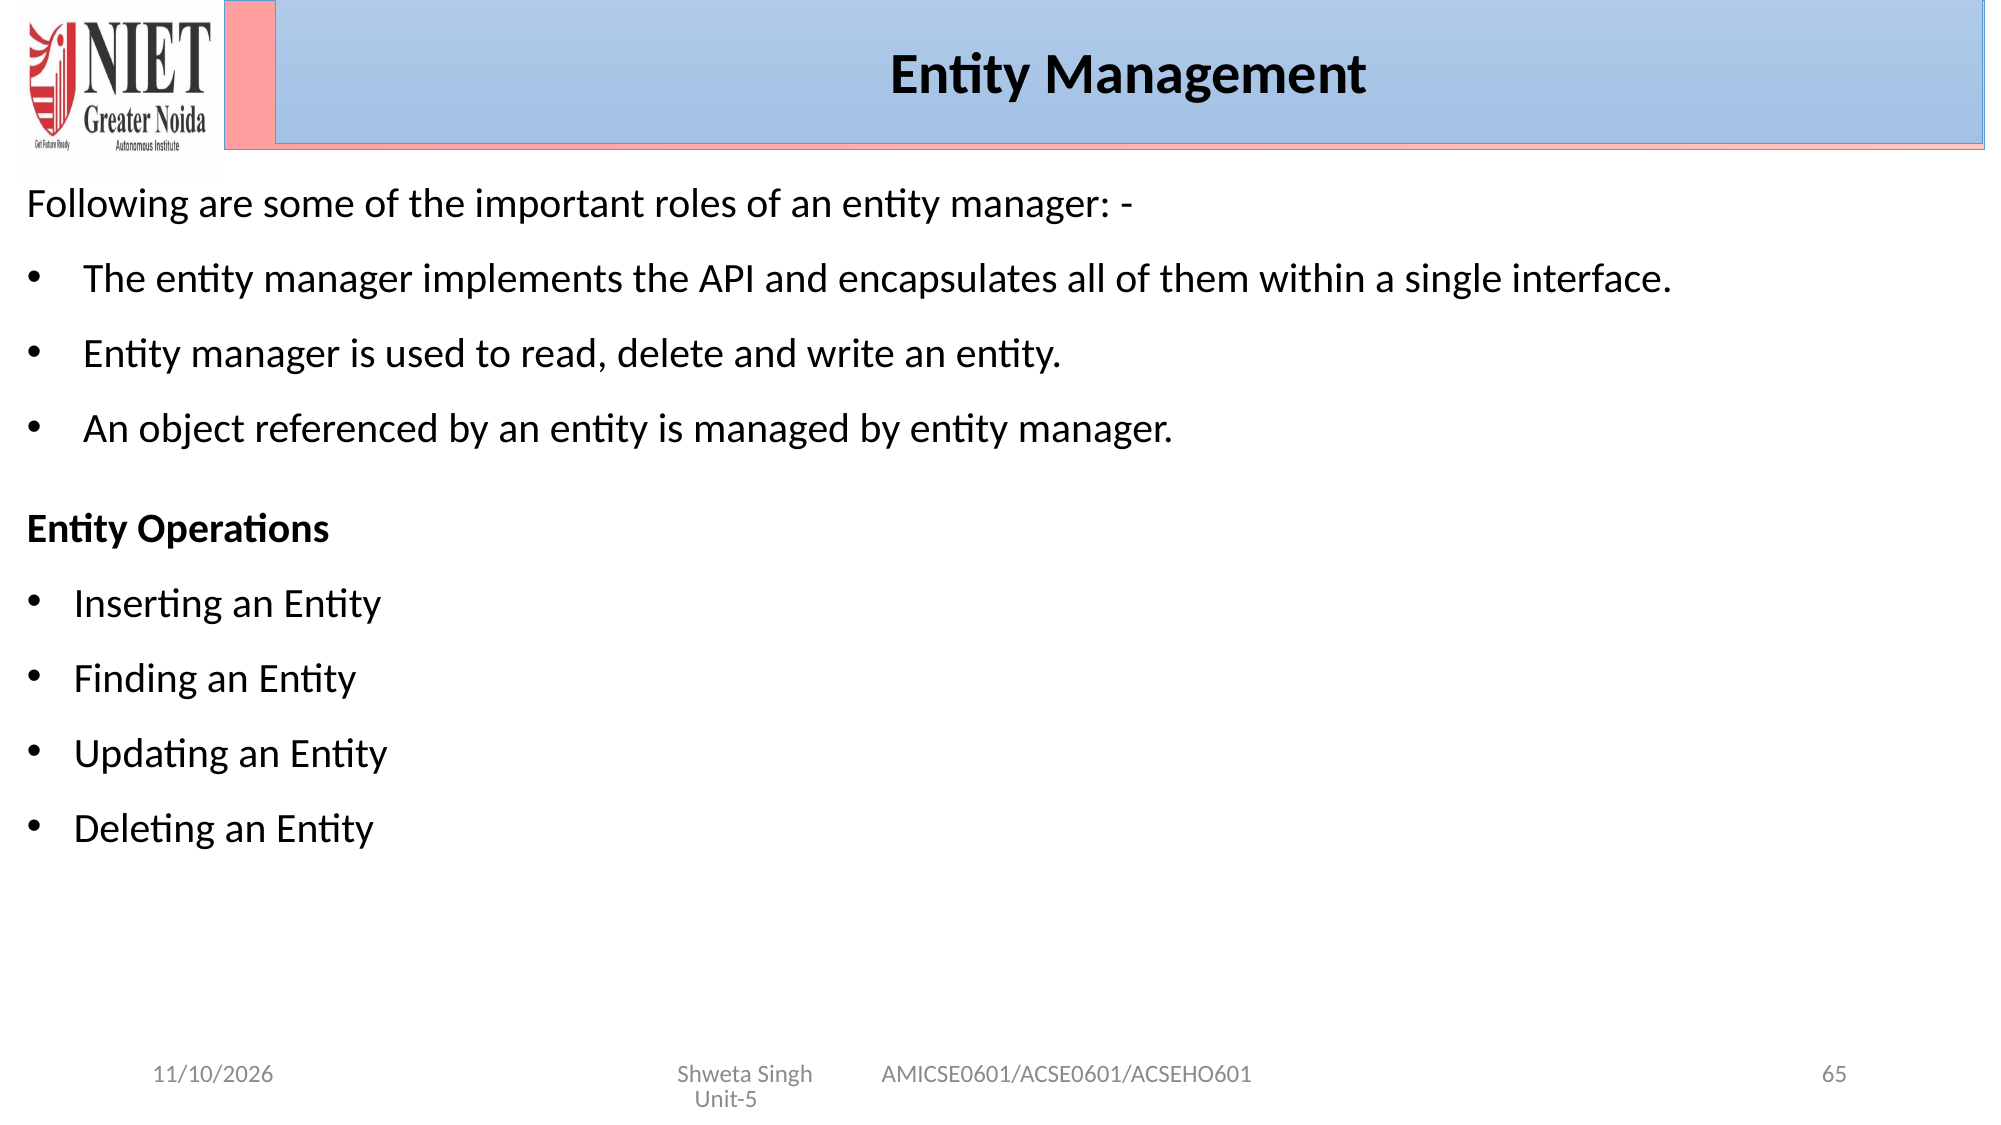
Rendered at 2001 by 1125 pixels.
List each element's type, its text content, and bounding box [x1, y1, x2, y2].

text_box Following are some of the important roles of an entity manager: - The entity manager implements the API and encapsulates all of them within a single interface. Entity manager is used to read, delete and write an entity. An object referenced by an entity is managed by entity manager. [12, 143, 2000, 459]
footer Shweta Singh AMICSE0601/ACSE0601/ACSEHO601 Unit-5 [662, 1042, 1338, 1103]
text_box Entity Operations Inserting an Entity Finding an Entity Updating an Entity Deleting an Entity [12, 468, 1012, 858]
picture [15, 0, 224, 143]
slide_number 65 [1412, 1042, 1863, 1103]
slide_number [137, 1042, 588, 1103]
text_box Entity Management [275, 0, 1983, 143]
